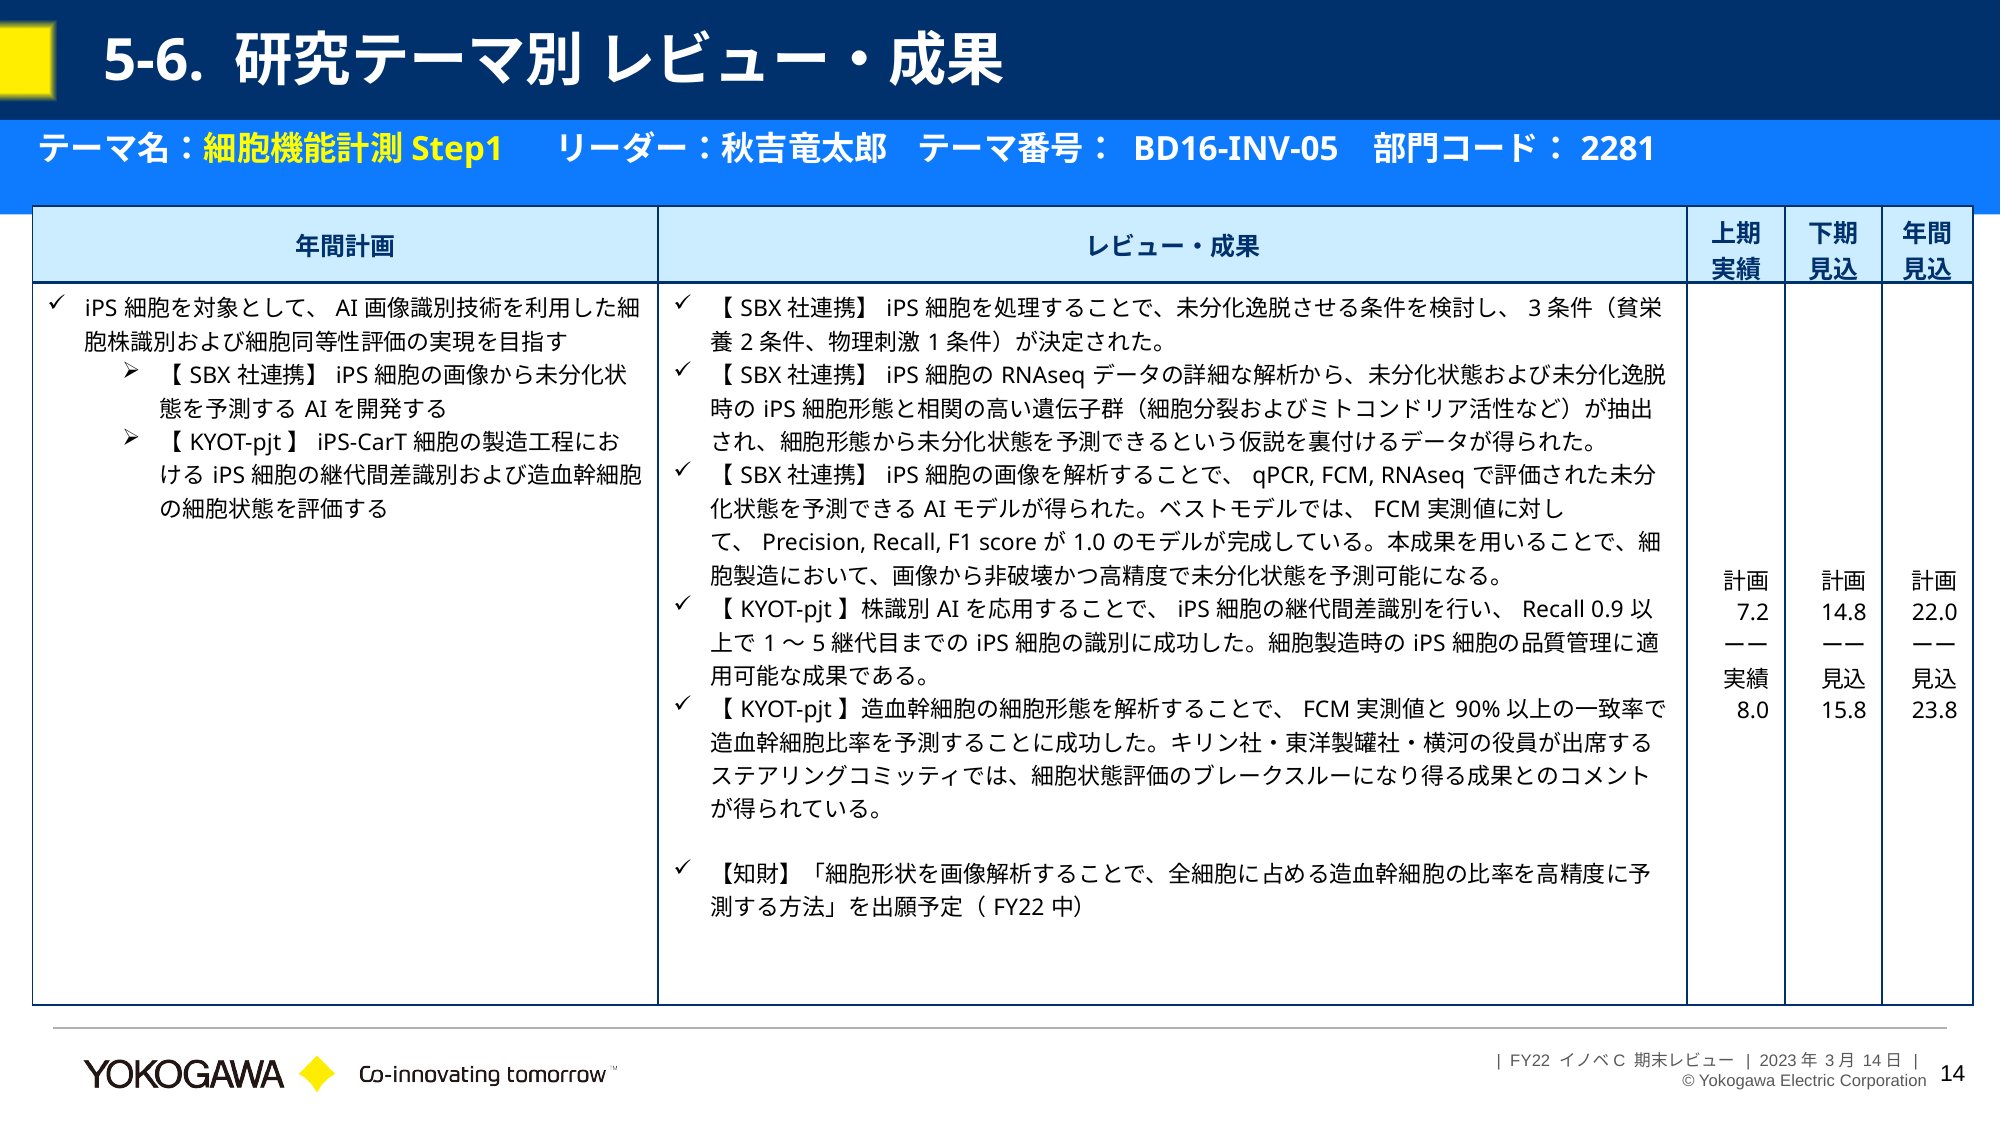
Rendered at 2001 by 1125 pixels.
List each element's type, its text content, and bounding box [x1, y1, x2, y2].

table_header 上期 実績 [1688, 207, 1784, 281]
table_header 年間計画 [33, 207, 657, 281]
picture [83, 1055, 617, 1093]
table_cell 【SBX社連携】iPS細胞を処理することで、未分化逸脱させる条件を検討し、3条件（貧栄養2条件、物理刺激1条件）が決定された。 【SBX社連携】iPS細胞のRNAseqデータの詳細な解析から、未分化状態および未分化逸脱時のiPS細胞形態と相関の高い遺伝子群（細胞分裂およびミトコンドリア活性など）が抽出され、細胞形態から未分化状態を予測できるという仮説を裏付けるデータが得られた。 【SBX社連携】iPS細胞の画像を解析することで、qPCR, FCM, RNAseqで評価された未分化状態を予測できるAIモデルが得られた。ベストモデルでは、FCM実測値に対して、Precision, Recall, F1 scoreが1.0のモデルが完成している。本成果を用いることで、細胞製造において、画像から非破壊かつ高精度で未分化状態を予測可能になる。 【KYOT-pjt】株識別AIを応用することで、iPS細胞の継代間差識別を行い、Recall 0.9以上で1～5継代目までのiPS細胞の識別に成功した。細胞製造時のiPS細胞の品質管理に適用可能な成果である。 【KYOT-pjt】造血幹細胞の細胞形態を解析することで、FCM実測値と90%以上の一致率で造血幹細胞比率を予測することに成功した。キリン社・東洋製罐社・横河の役員が出席するステアリングコミッティでは、細胞状態評価のブレークスルーになり得る成果とのコメントが得られている。 【知財】「細胞形状を画像解析することで、全細胞に占める造血幹細胞の比率を高精度に予測する方法」を出願予定（FY22中） [659, 284, 1686, 1004]
title 5-6. 研究テーマ別 レビュー・成果 [88, 17, 1959, 107]
table_header レビュー・成果 [659, 207, 1686, 281]
table_cell 計画 14.8 ーー 見込 15.8 [1786, 284, 1881, 1004]
text_box テーマ名：細胞機能計測Step1 リーダー：秋吉竜太郎 テーマ番号： BD16-INV-05 部門コード：2281 [0, 119, 2000, 215]
table_cell 計画 7.2 ーー 実績 8.0 [1688, 284, 1784, 1004]
table_header 年間 見込 [1883, 207, 1972, 281]
slide_number 14 [1915, 1042, 1981, 1103]
table_cell iPS細胞を対象として、AI画像識別技術を利用した細胞株識別および細胞同等性評価の実現を目指す 【SBX社連携】iPS細胞の画像から未分化状態を予測するAIを開発する 【KYOT-pjt】iPS-CarT細胞の製造工程におけるiPS細胞の継代間差識別および造血幹細胞の細胞状態を評価する [33, 284, 657, 1004]
picture [0, 6, 69, 115]
table_header 下期 見込 [1786, 207, 1881, 281]
table_cell 計画 22.0 ーー 見込 23.8 [1883, 284, 1972, 1004]
